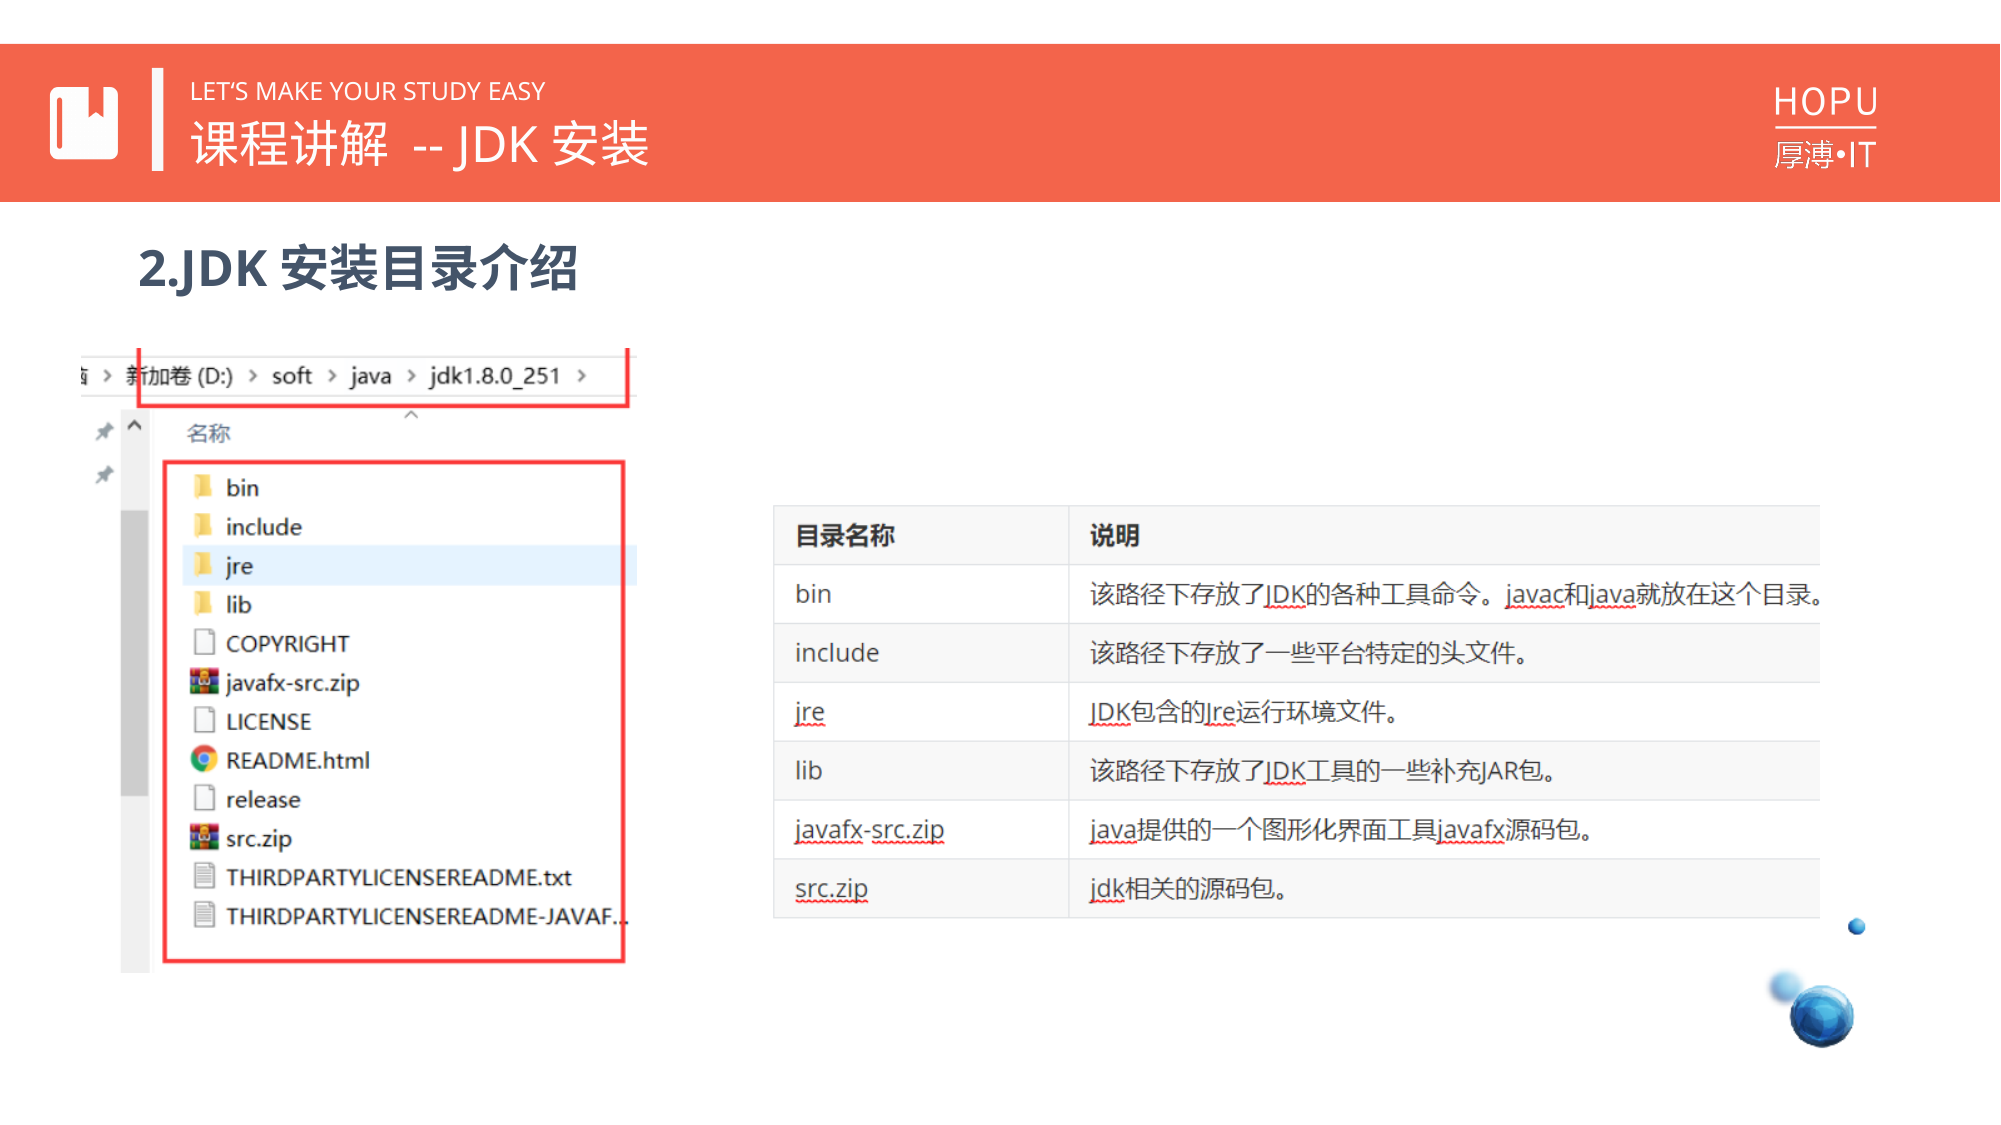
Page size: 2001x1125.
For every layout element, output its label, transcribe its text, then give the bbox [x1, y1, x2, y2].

picture [0, 0, 316, 253]
text_box 课程讲解 -- JDK安装 [316, 117, 1326, 228]
text_box LET‘S MAKE YOUR STUDY EASY [316, 67, 893, 113]
picture [767, 504, 2000, 1125]
text_box [316, 43, 2000, 203]
text_box 2.JDK安装目录介绍 [123, 228, 595, 304]
picture [81, 348, 637, 973]
picture [1773, 75, 1878, 181]
